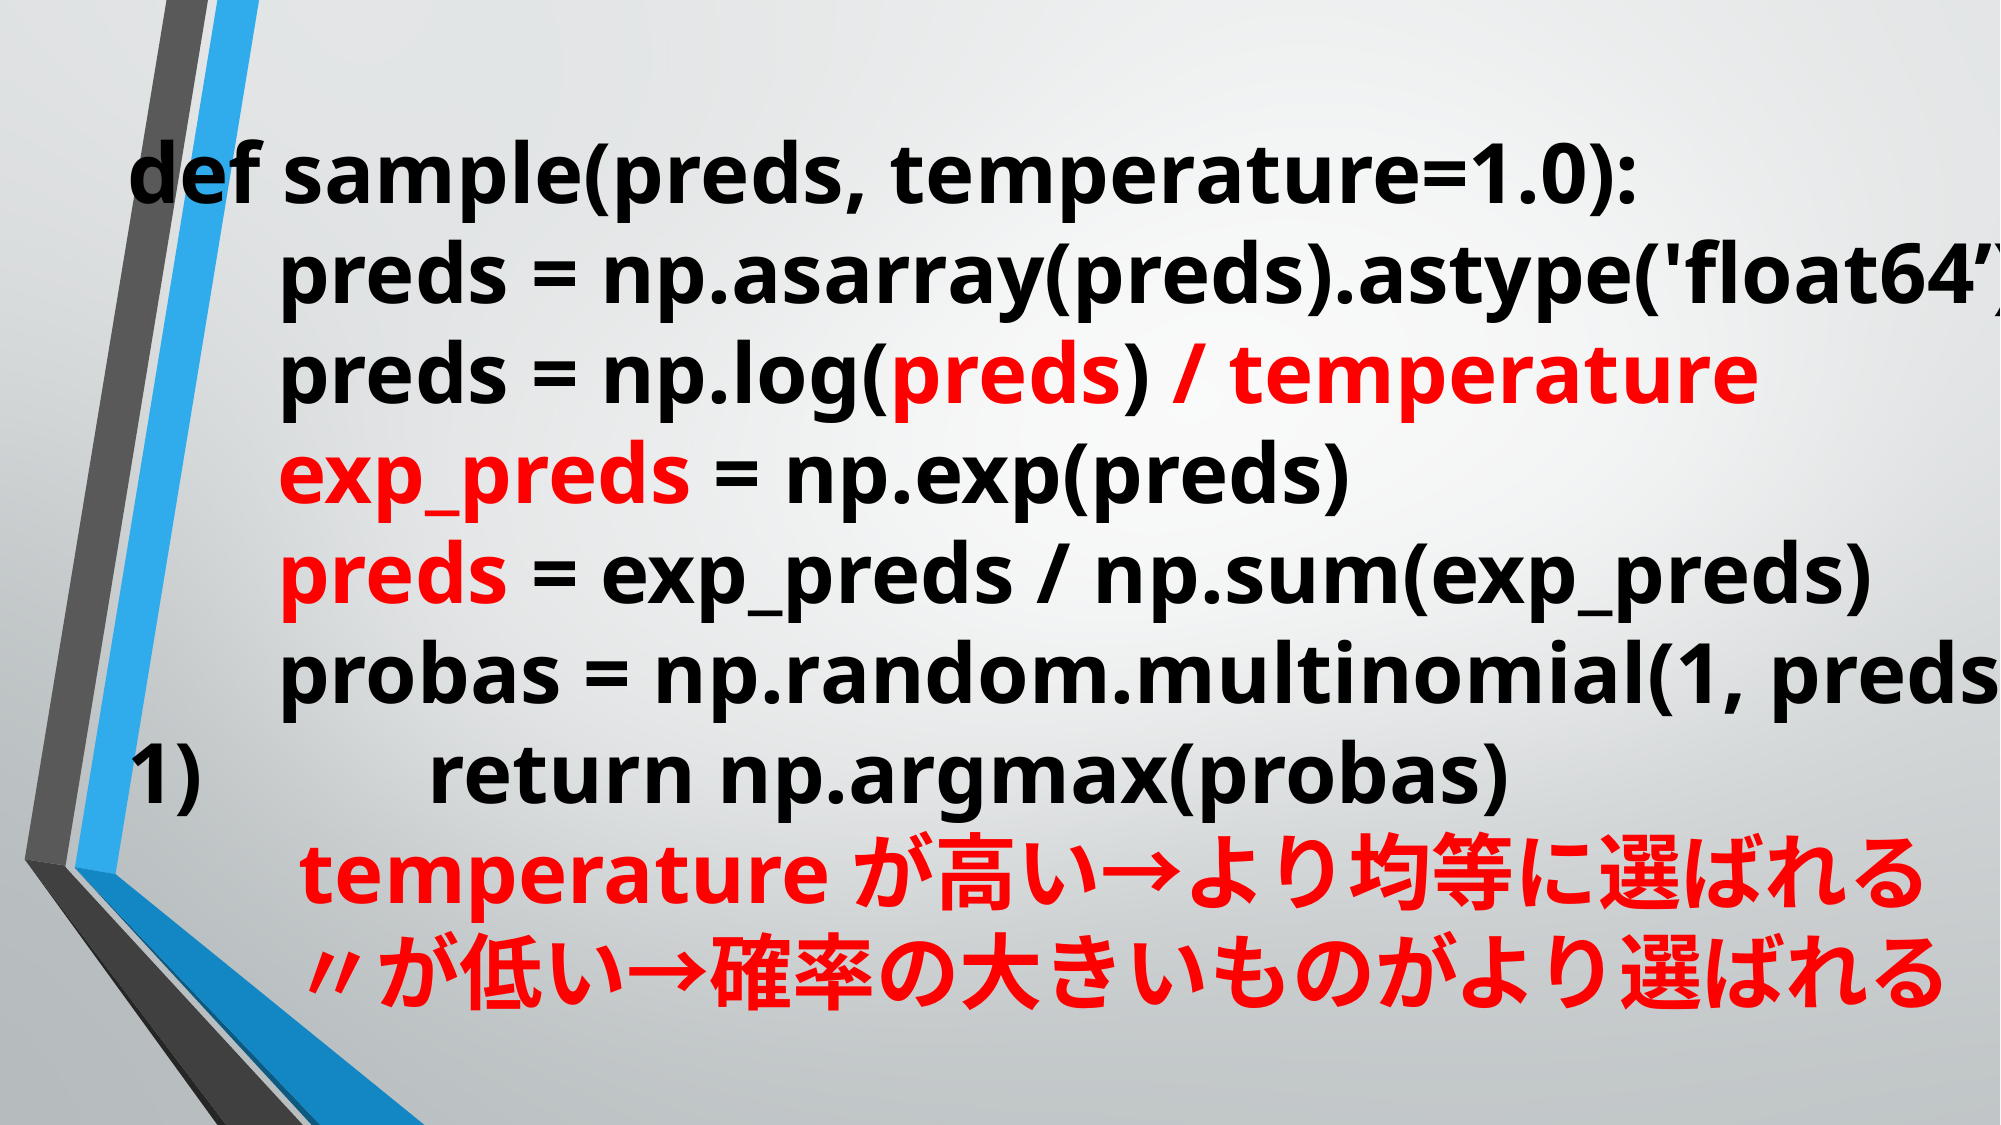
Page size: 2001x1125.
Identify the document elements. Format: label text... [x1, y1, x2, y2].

text_box [265, 335, 1910, 1023]
list def sample(preds, temperature=1.0): preds = np.asarray(preds).astype('float64’) preds = np.log(preds) / temperature exp_preds = np.exp(preds) preds = exp_preds / np.sum(exp_preds) probas = np.random.multinomial(1, preds, 1) return np.argmax(probas) temperatureが高い→より均等に選ばれる 〃が低い→確率の大きいものがより選ばれる [112, 69, 2000, 1073]
